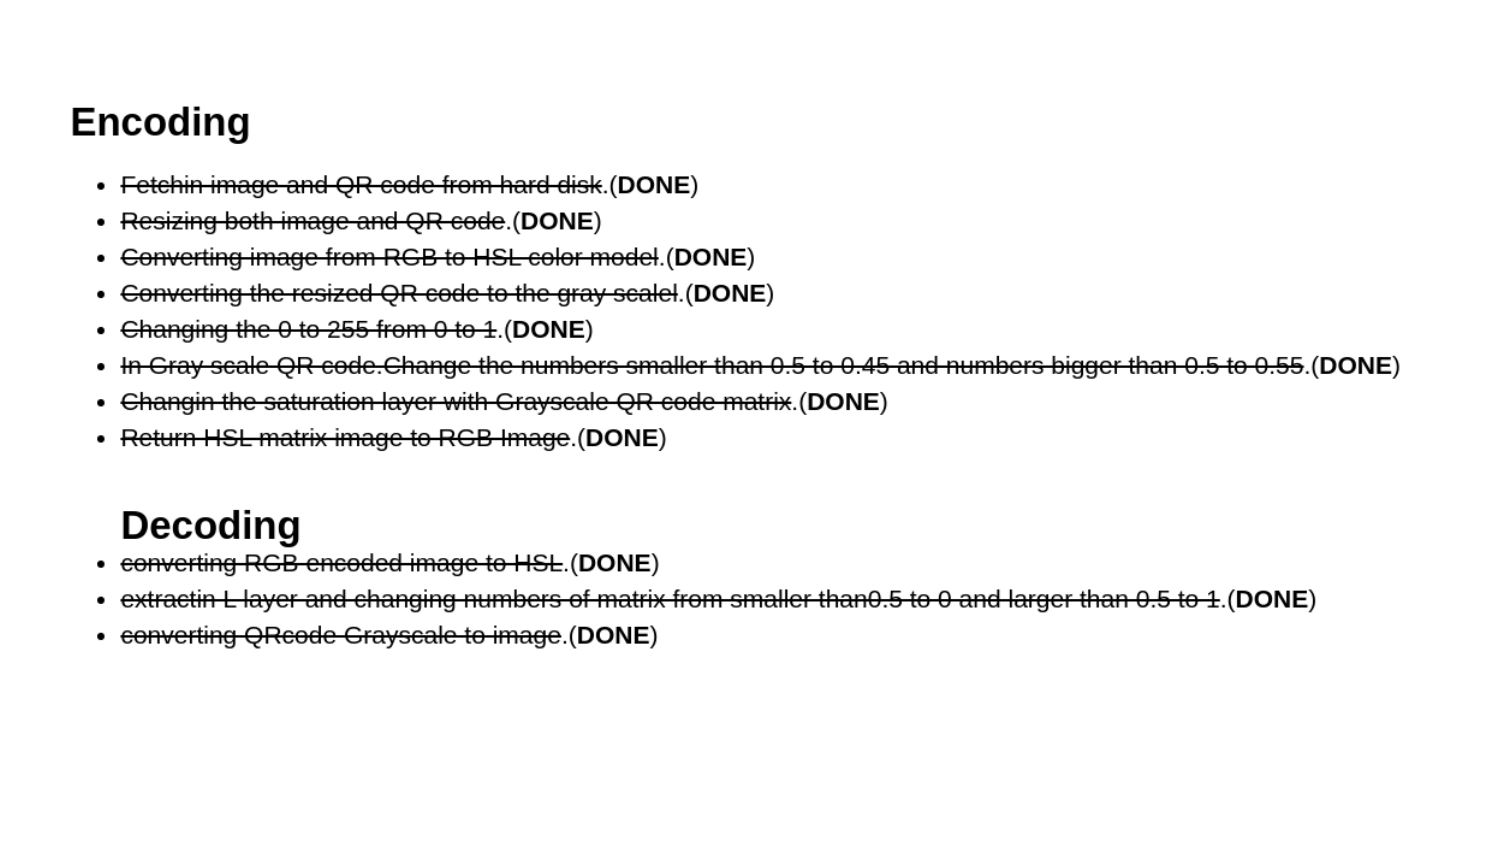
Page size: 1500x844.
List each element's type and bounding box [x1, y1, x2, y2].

list [51, 56, 1449, 750]
picture [0, 79, 1445, 663]
